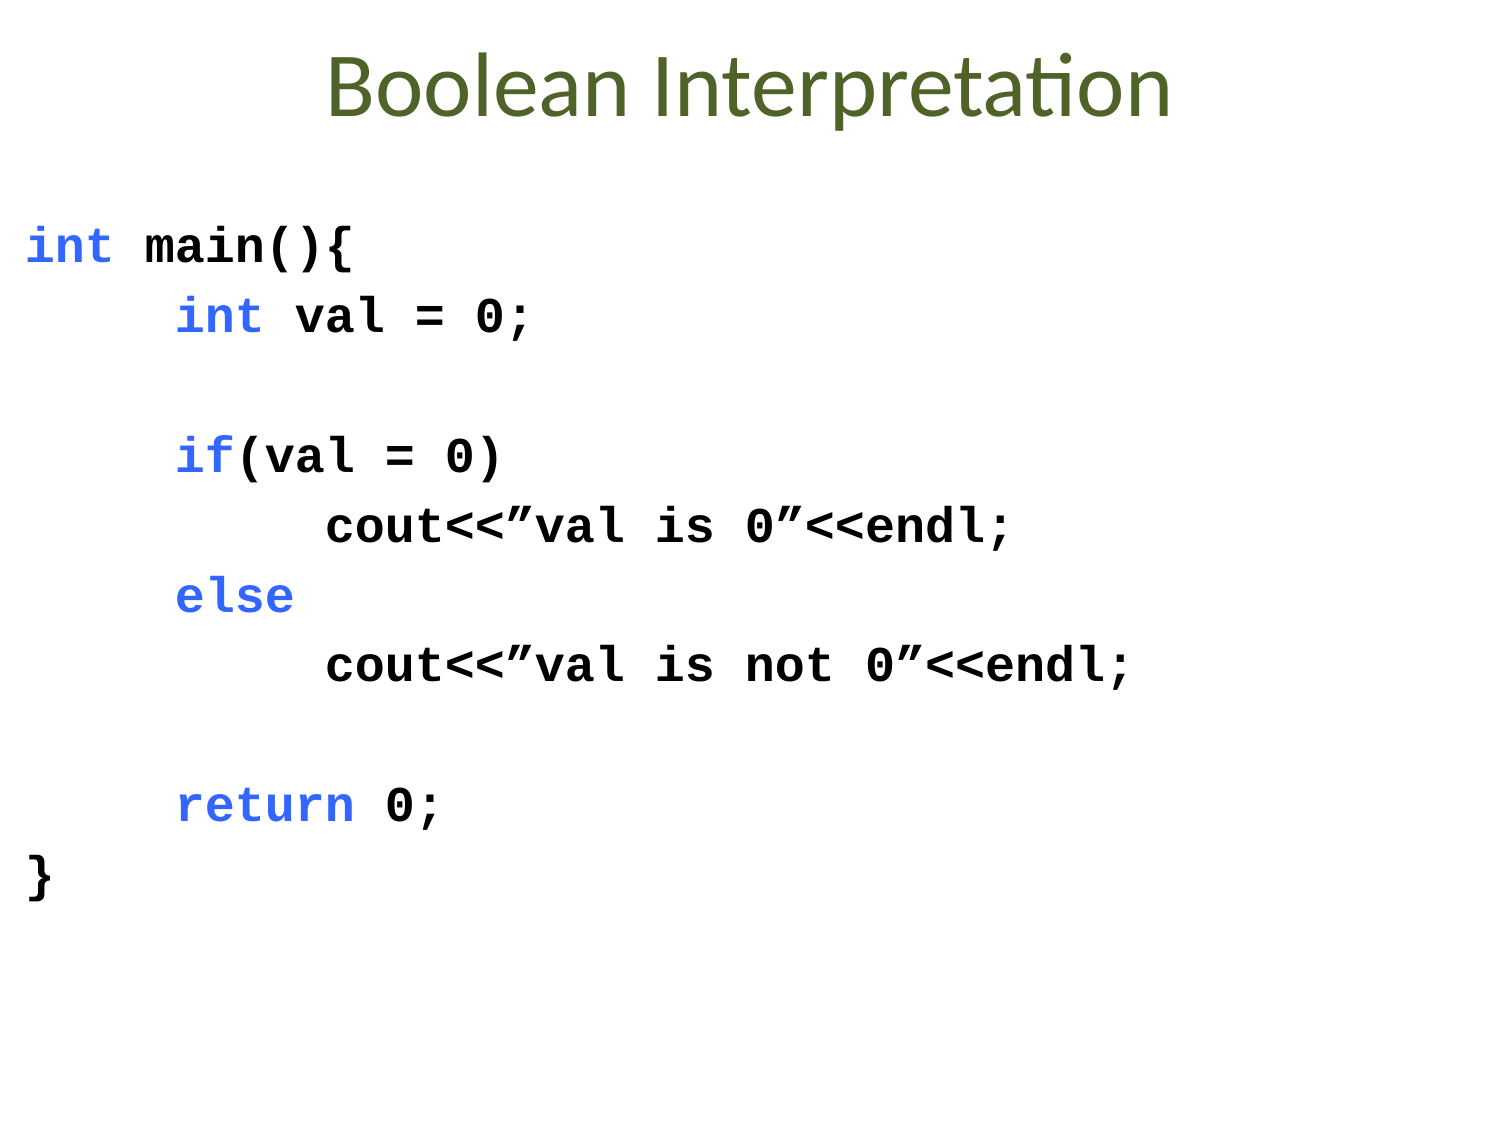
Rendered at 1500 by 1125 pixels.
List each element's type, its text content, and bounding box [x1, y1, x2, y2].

list int main(){ int val = 0; if(val = 0) cout<<”val is 0”<<endl; else cout<<”val is not 0”<<endl; return 0; } [9, 204, 1500, 1044]
title Boolean Interpretation [75, 0, 1425, 174]
